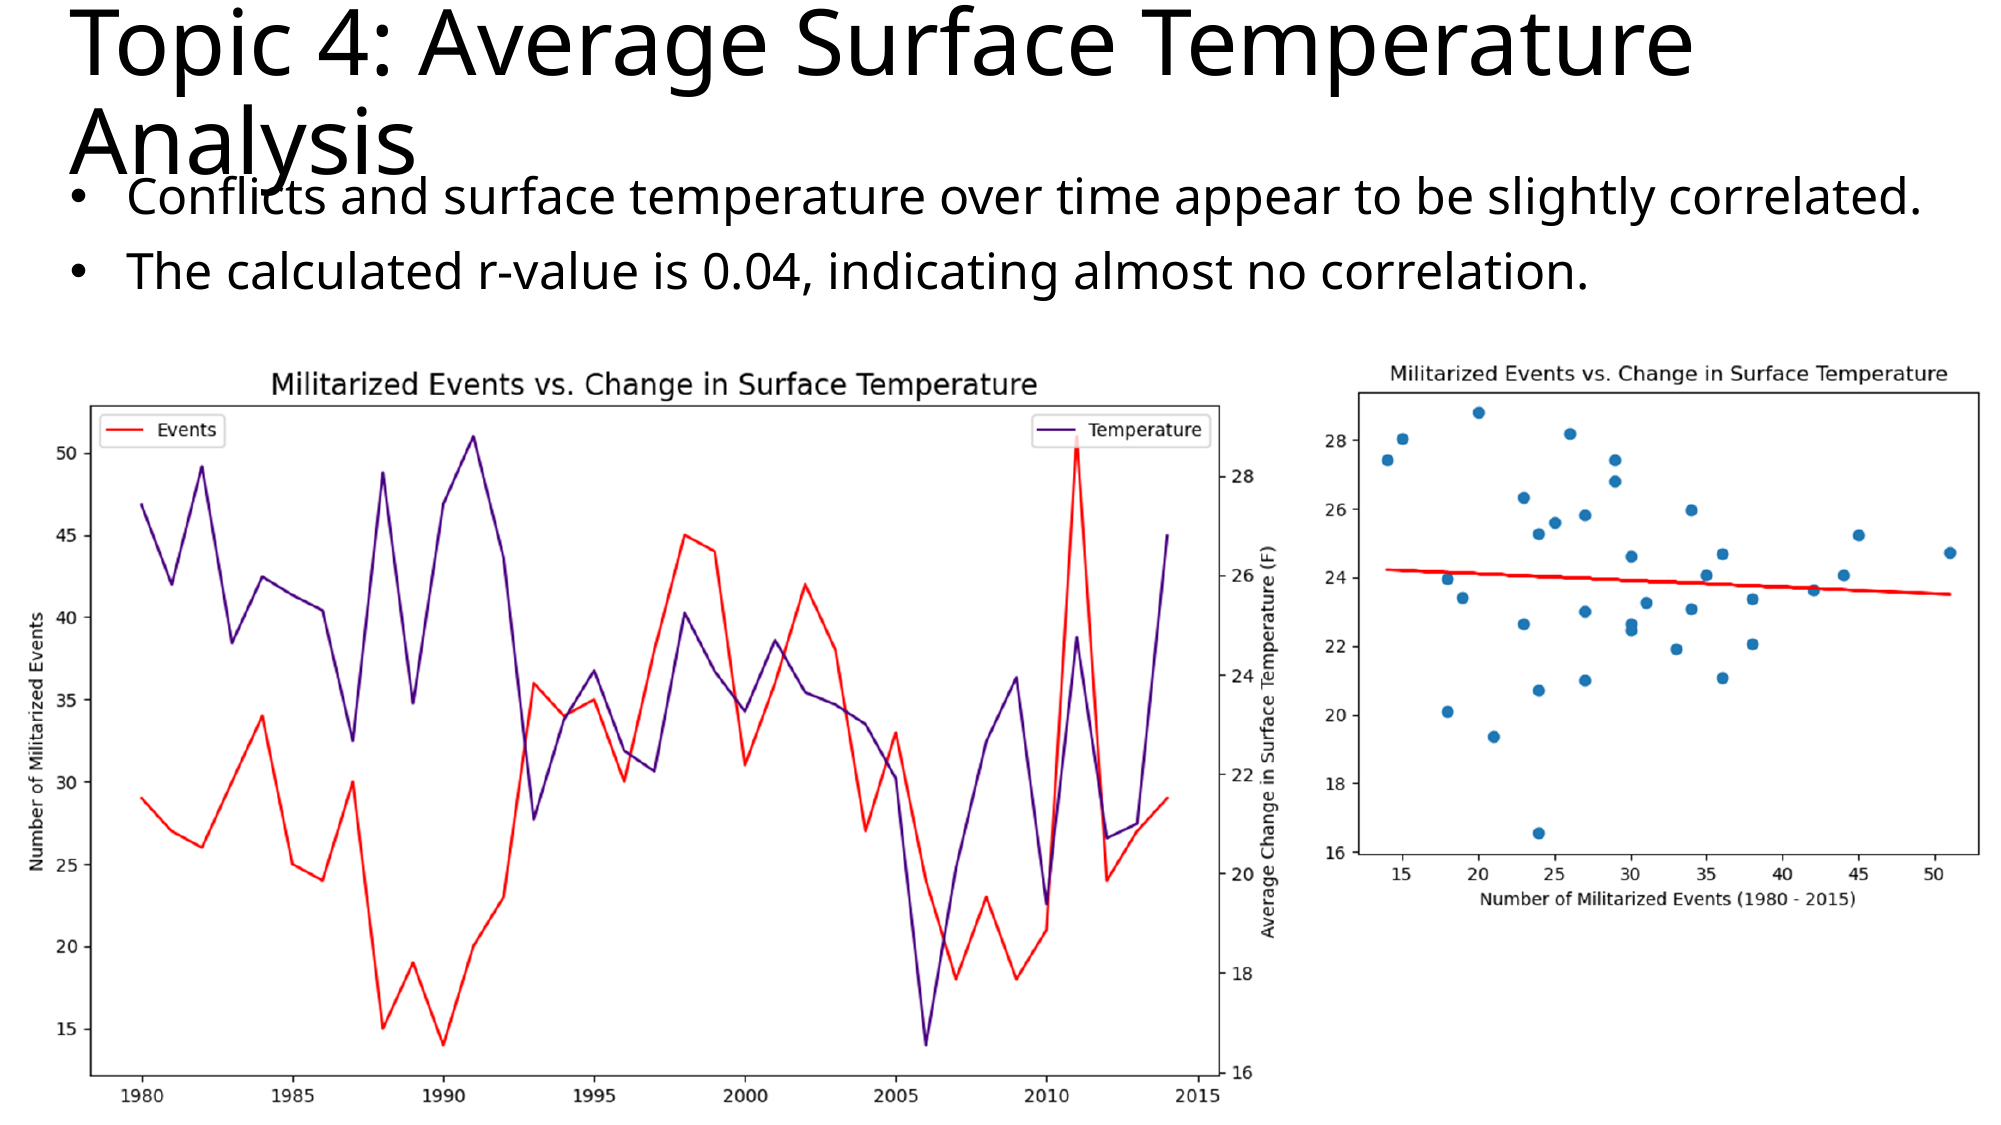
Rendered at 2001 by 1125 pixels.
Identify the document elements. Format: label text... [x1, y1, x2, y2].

picture [9, 351, 1298, 1125]
text_box Conflicts and surface temperature over time appear to be slightly correlated. The calculated r-value is 0.04, indicating almost no correlation. [54, 163, 1966, 354]
picture [1318, 352, 2000, 921]
title Topic 4: Average Surface Temperature Analysis [54, 27, 1966, 163]
